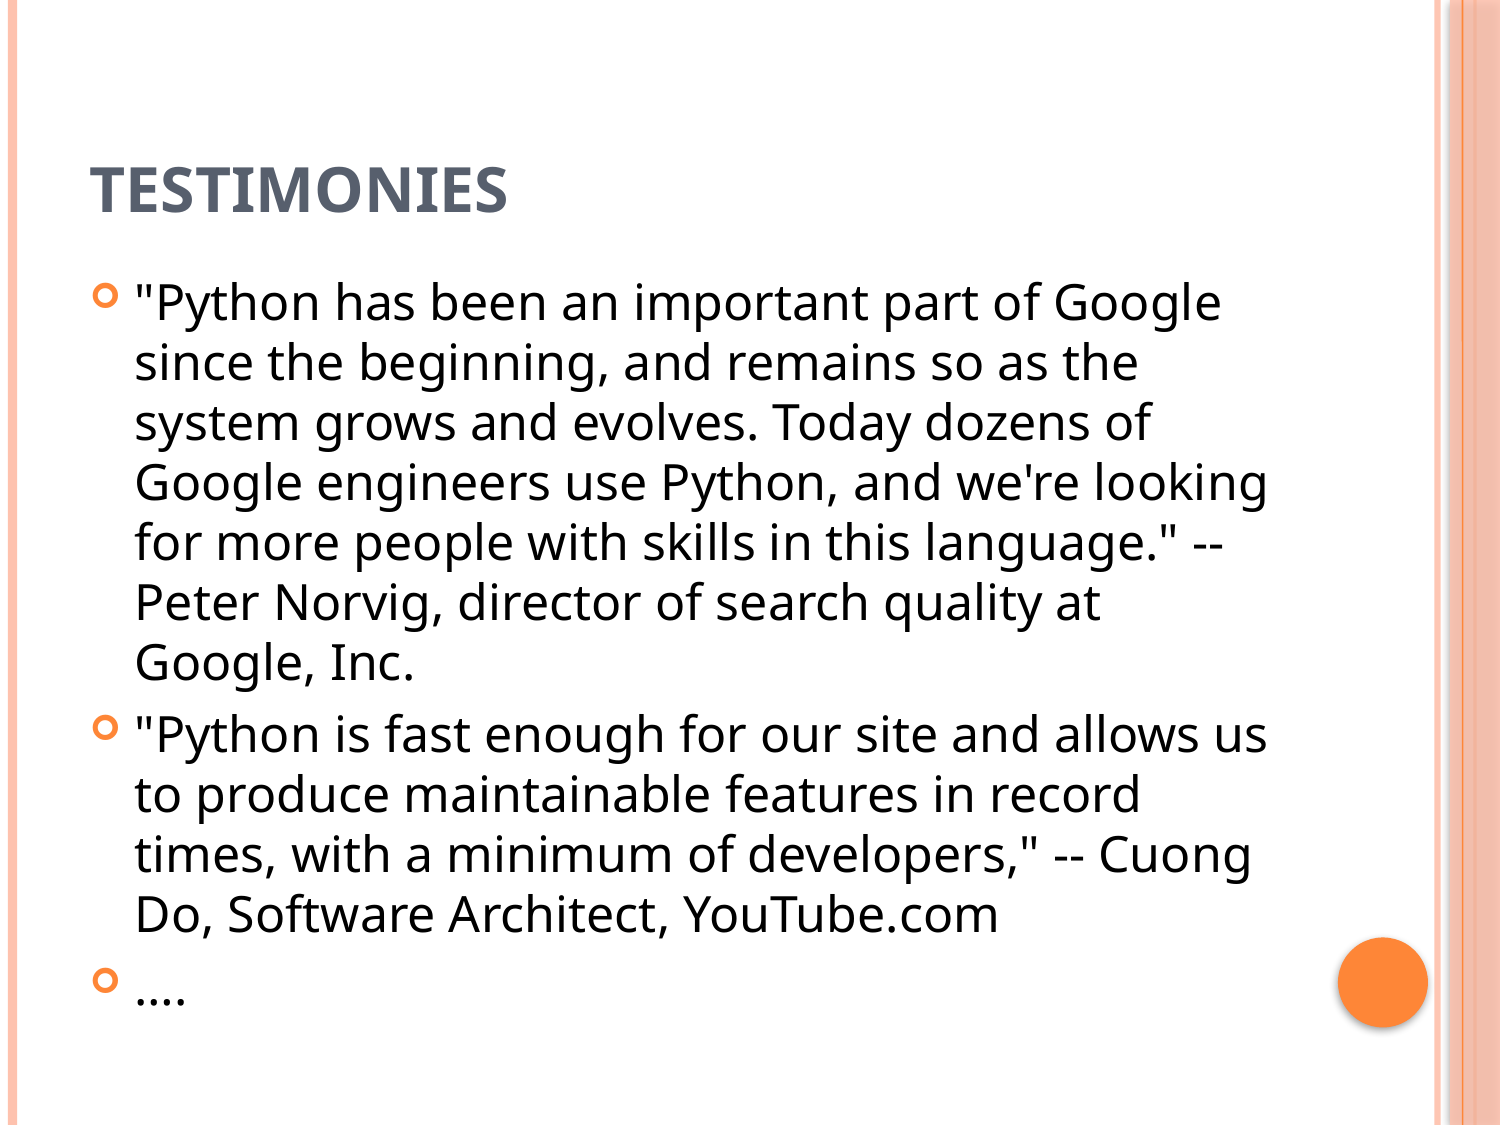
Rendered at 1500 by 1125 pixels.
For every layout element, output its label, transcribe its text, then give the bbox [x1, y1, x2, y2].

list "Python has been an important part of Google since the beginning, and remains so as the system grows and evolves. Today dozens of Google engineers use Python, and we're looking for more people with skills in this language." -- Peter Norvig, director of search quality at Google, Inc. "Python is fast enough for our site and allows us to produce maintainable features in record times, with a minimum of developers," -- Cuong Do, Software Architect, YouTube.com …. [75, 262, 1300, 1062]
title Testimonies [75, 45, 1300, 233]
